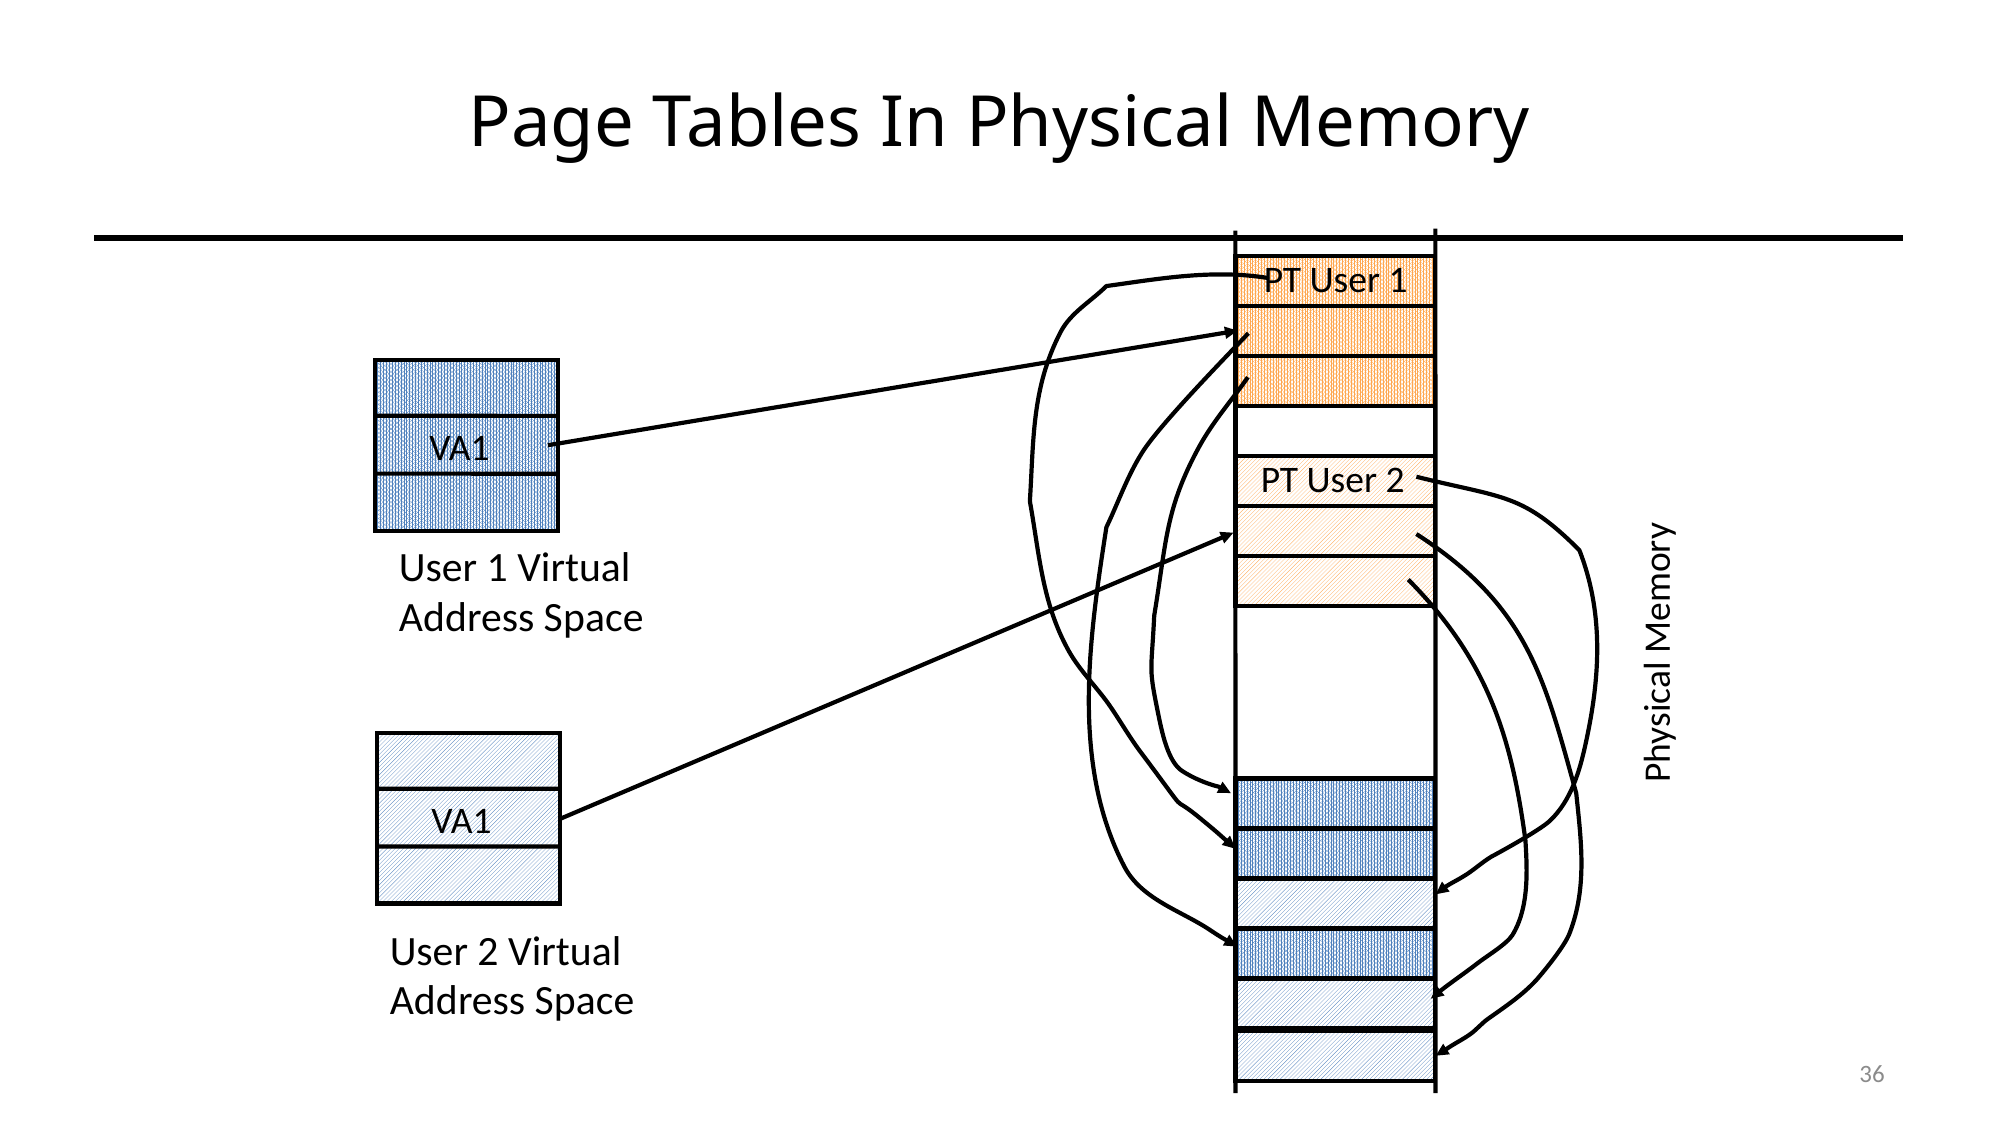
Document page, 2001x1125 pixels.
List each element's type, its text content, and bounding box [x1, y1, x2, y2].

text_box Physical Memory [1624, 416, 1685, 798]
slide_number 36 [1433, 1042, 1900, 1103]
title Page Tables In Physical Memory [339, 43, 1659, 192]
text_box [374, 228, 1605, 1094]
